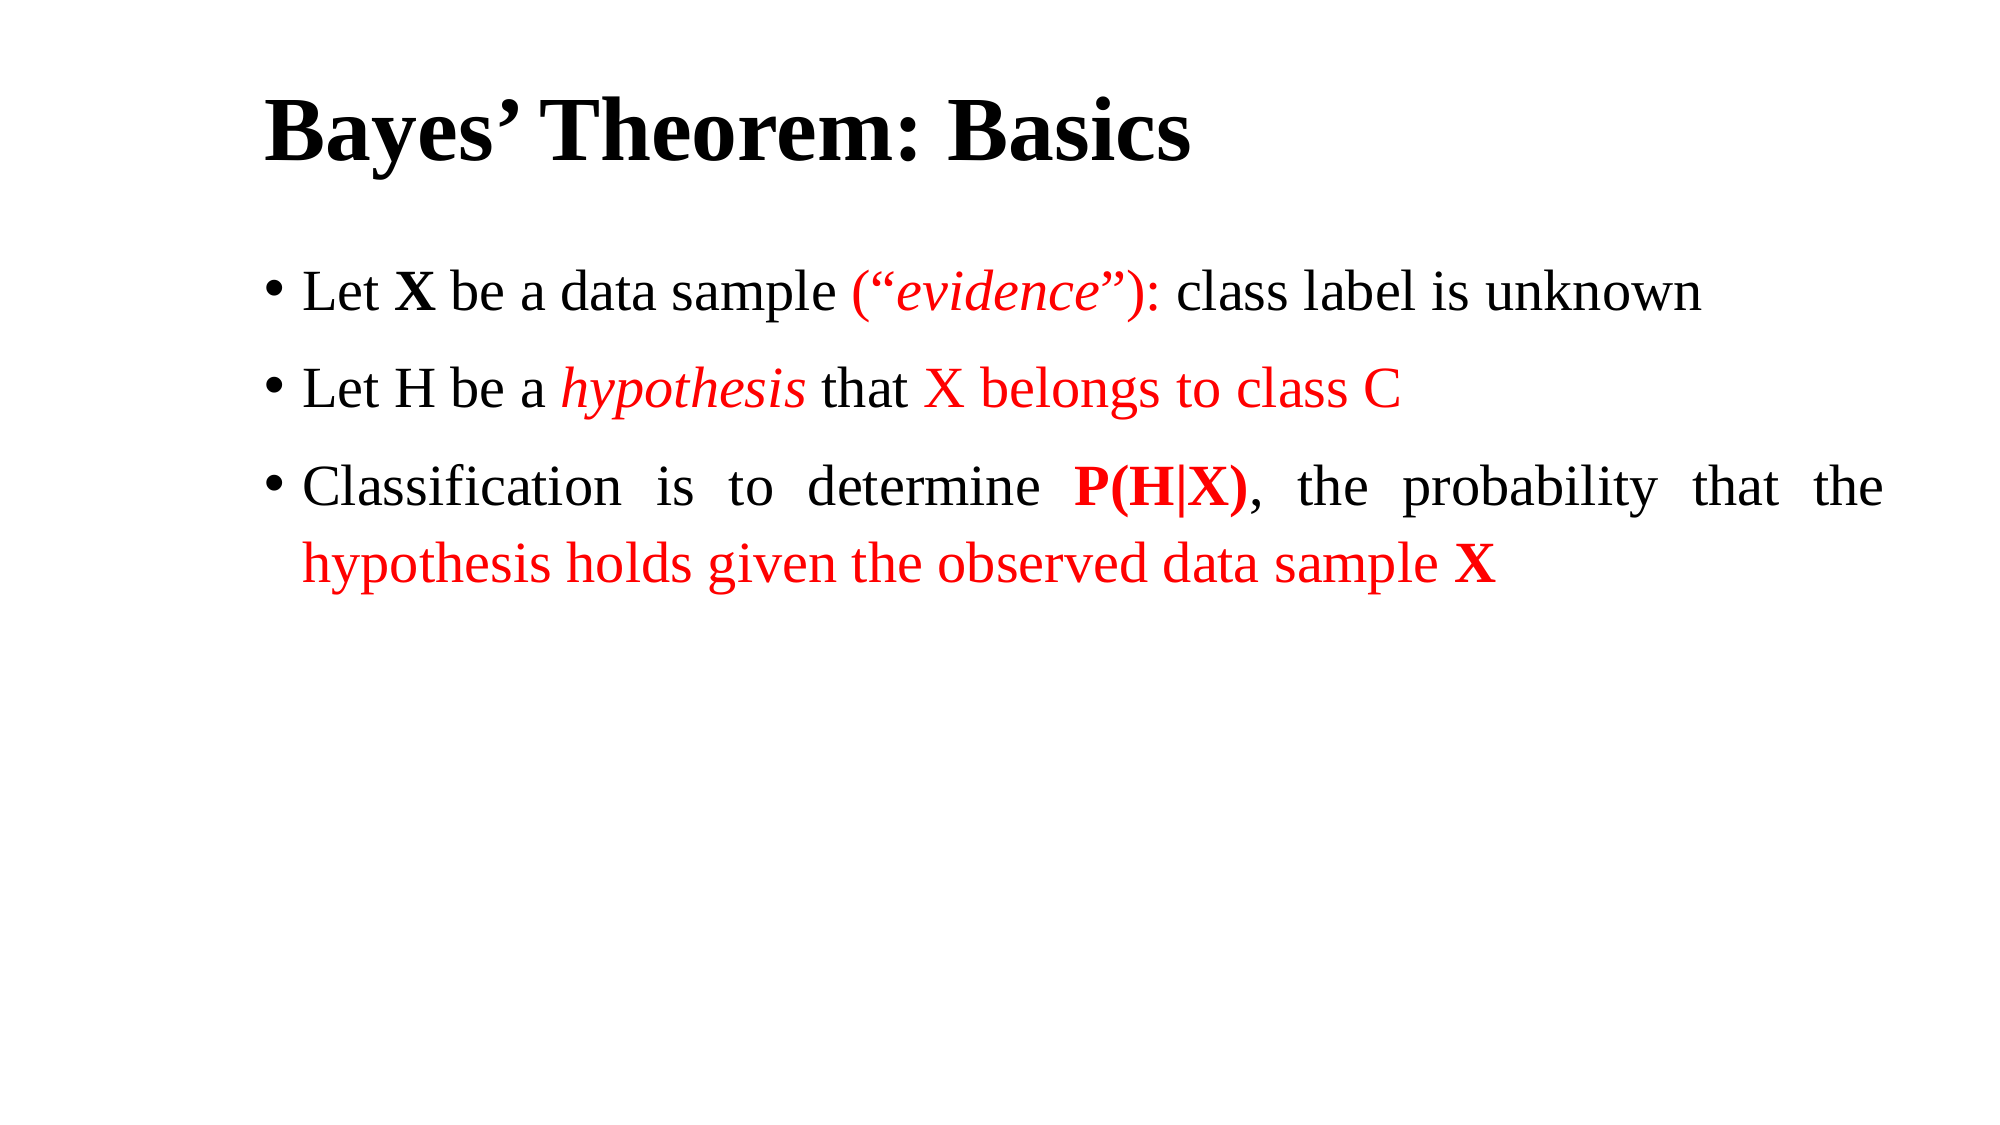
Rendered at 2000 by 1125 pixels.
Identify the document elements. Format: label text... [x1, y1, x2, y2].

list Let X be a data sample (“evidence”): class label is unknown Let H be a hypothesis that X belongs to class C Classification is to determine P(H|X), the probability that the hypothesis holds given the observed data sample X [249, 237, 1900, 913]
title Bayes’ Theorem: Basics [249, 62, 1825, 200]
